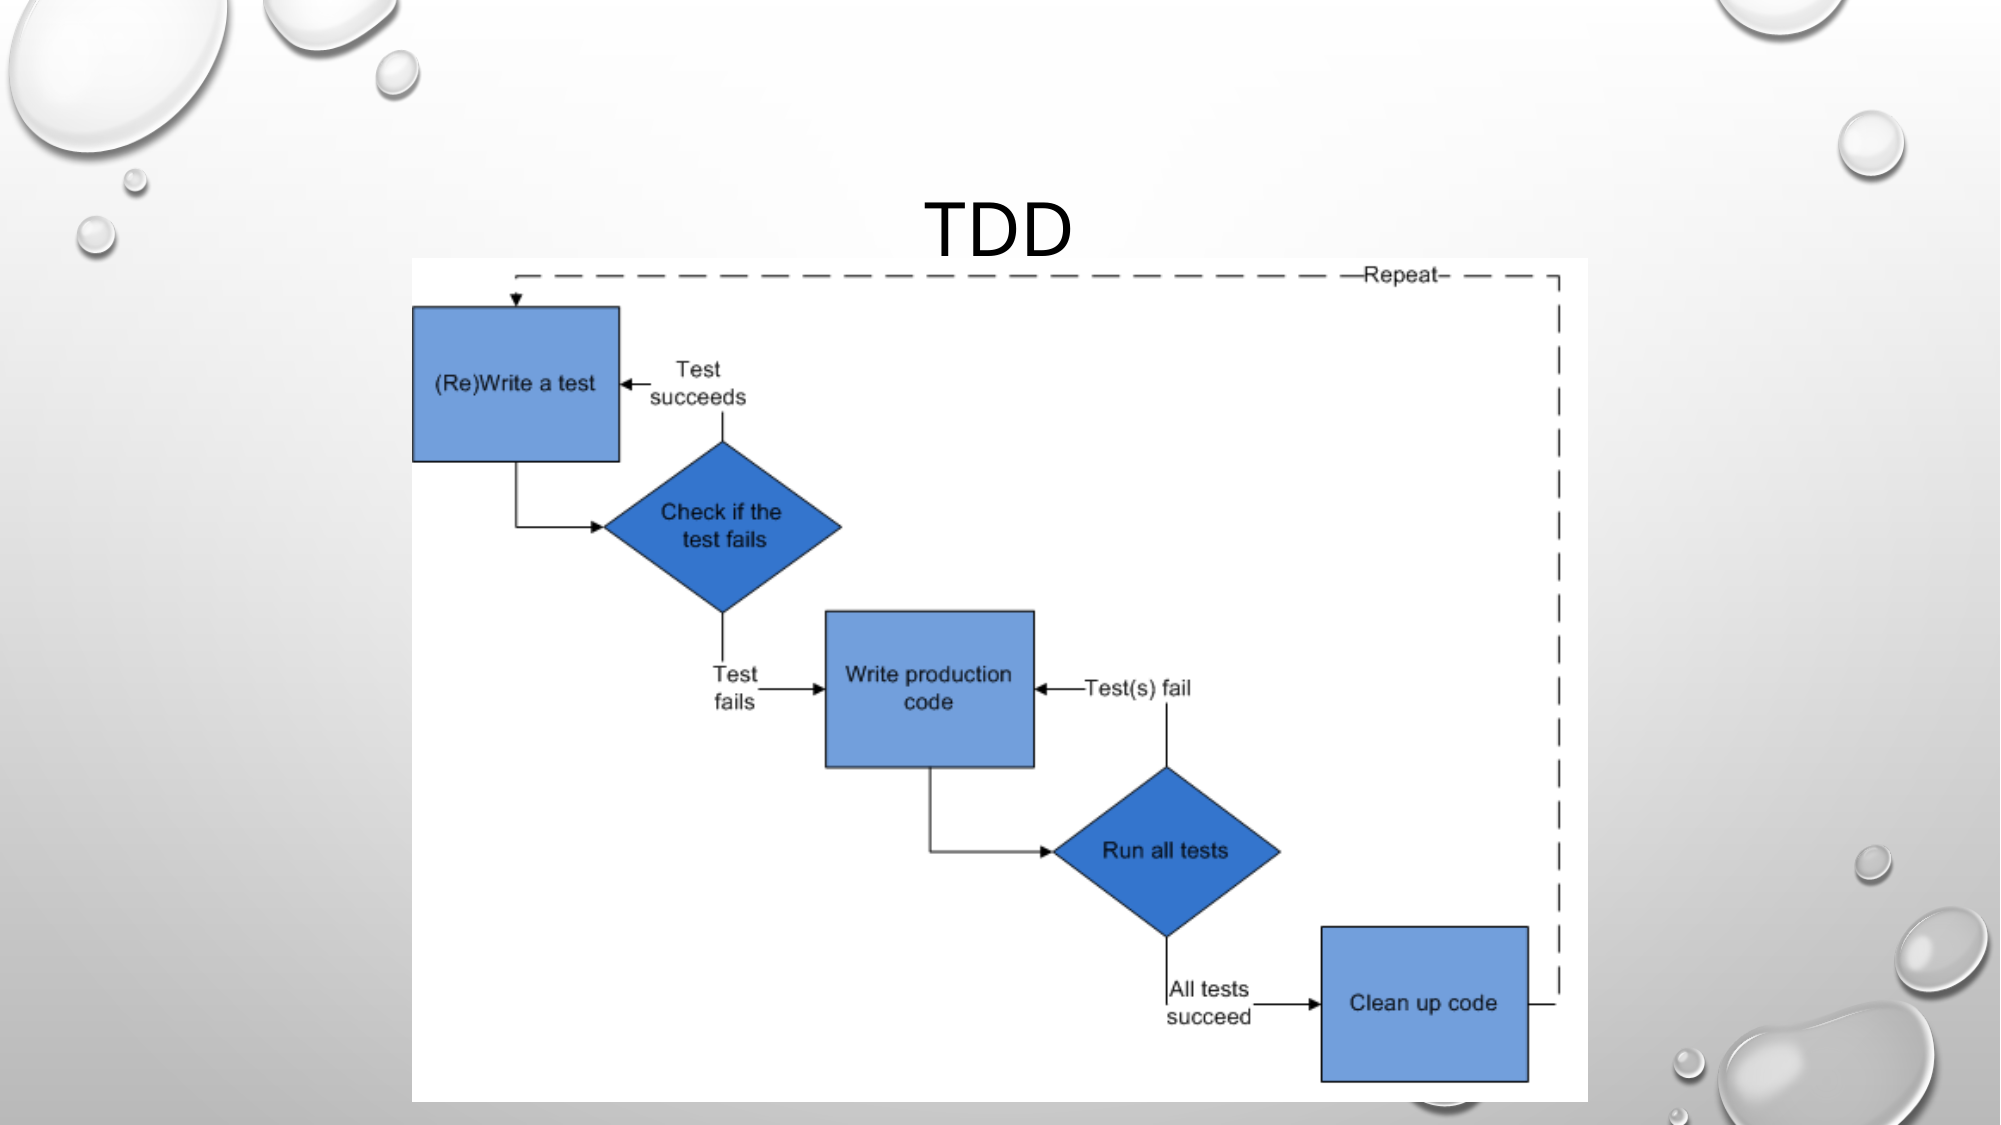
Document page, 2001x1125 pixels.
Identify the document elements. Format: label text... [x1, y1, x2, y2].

picture [0, 0, 2000, 1125]
title TDD [149, 101, 1851, 364]
